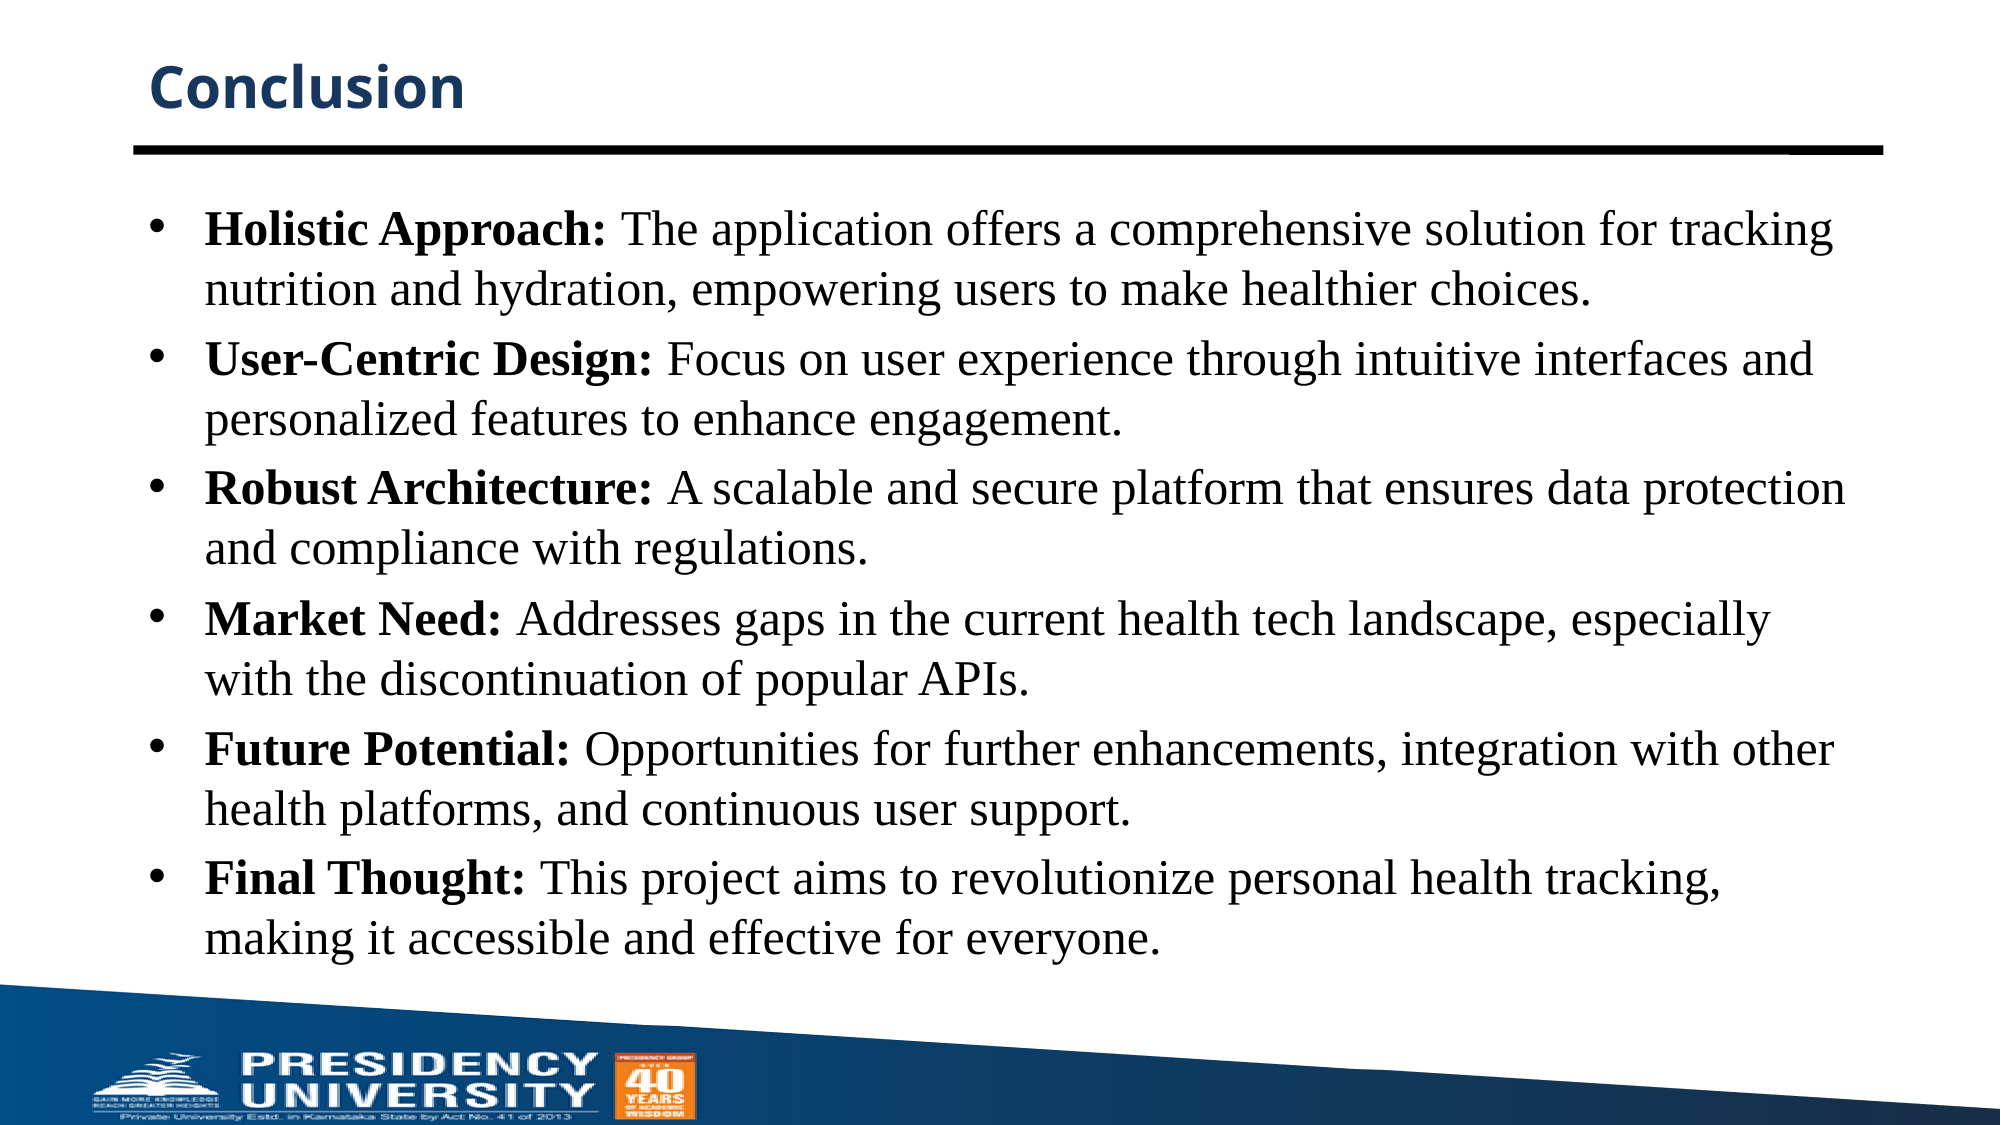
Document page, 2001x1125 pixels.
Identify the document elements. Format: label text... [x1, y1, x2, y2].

picture [0, 982, 2000, 1125]
list Holistic Approach: The application offers a comprehensive solution for tracking nutrition and hydration, empowering users to make healthier choices. User-Centric Design: Focus on user experience through intuitive interfaces and personalized features to enhance engagement. Robust Architecture: A scalable and secure platform that ensures data protection and compliance with regulations. Market Need: Addresses gaps in the current health tech landscape, especially with the discontinuation of popular APIs. Future Potential: Opportunities for further enhancements, integration with other health platforms, and continuous user support. Final Thought: This project aims to revolutionize personal health tracking, making it accessible and effective for everyone. [133, 187, 1884, 1000]
title Conclusion [133, 45, 1884, 125]
